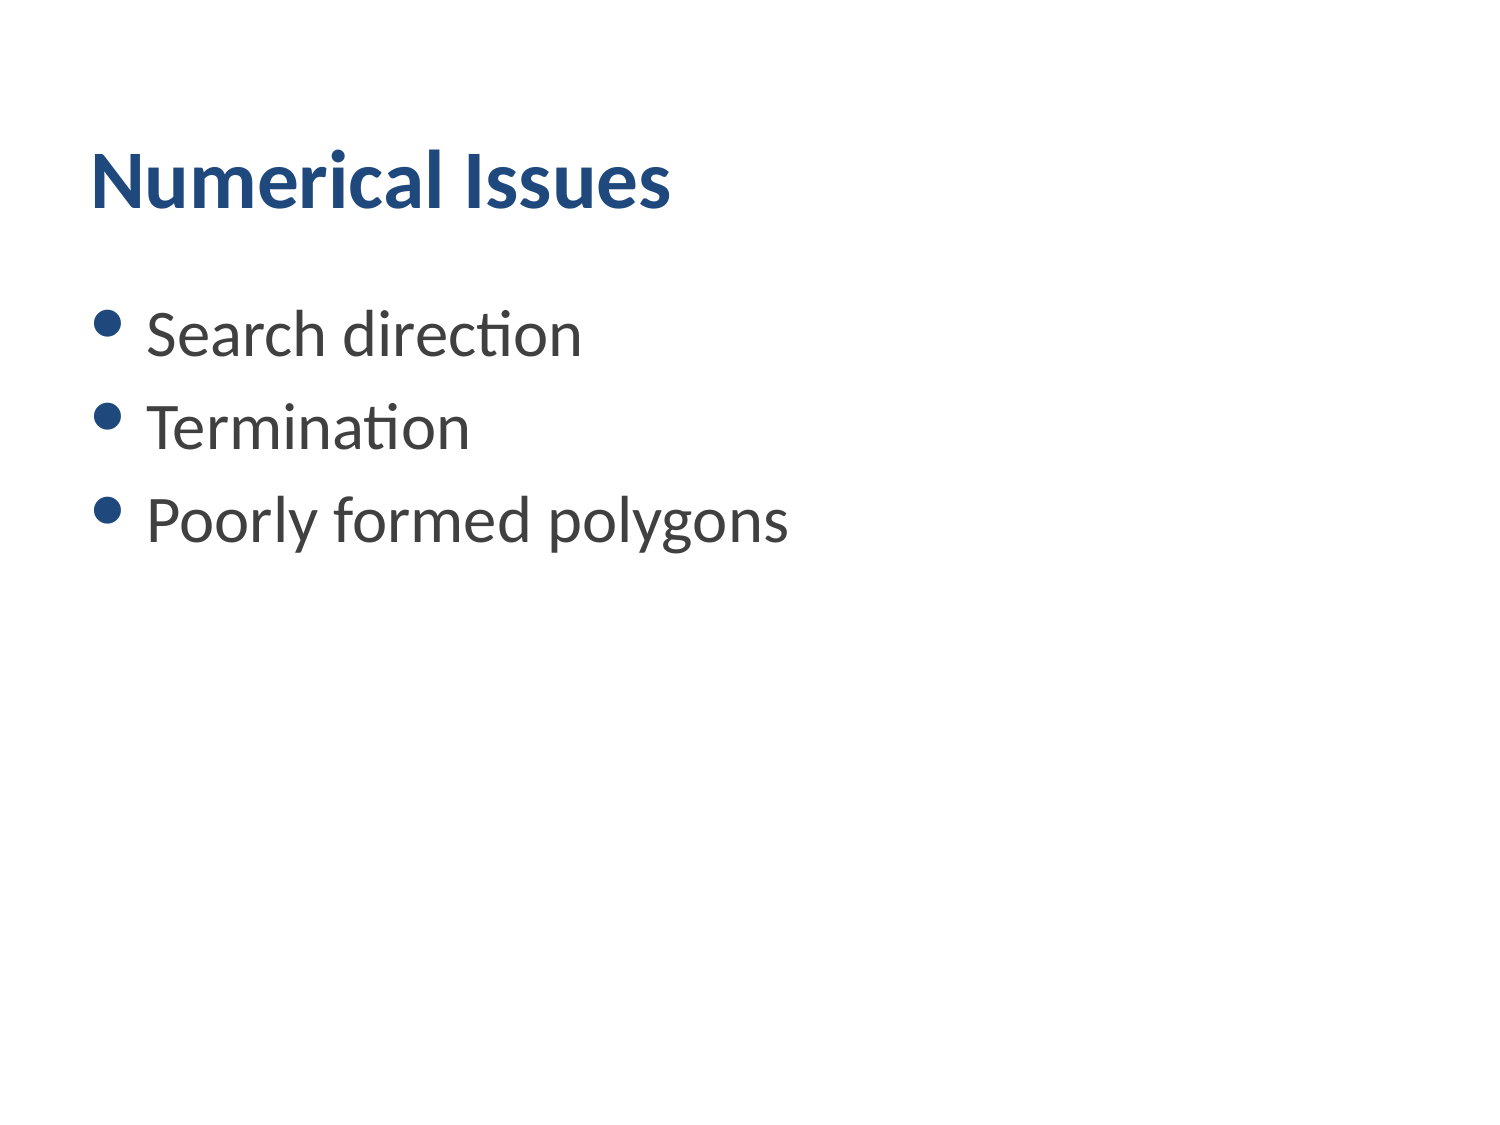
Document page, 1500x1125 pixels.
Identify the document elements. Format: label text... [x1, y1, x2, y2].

title Numerical Issues [74, 19, 1313, 233]
list Search direction Termination Poorly formed polygons [74, 281, 1426, 1006]
